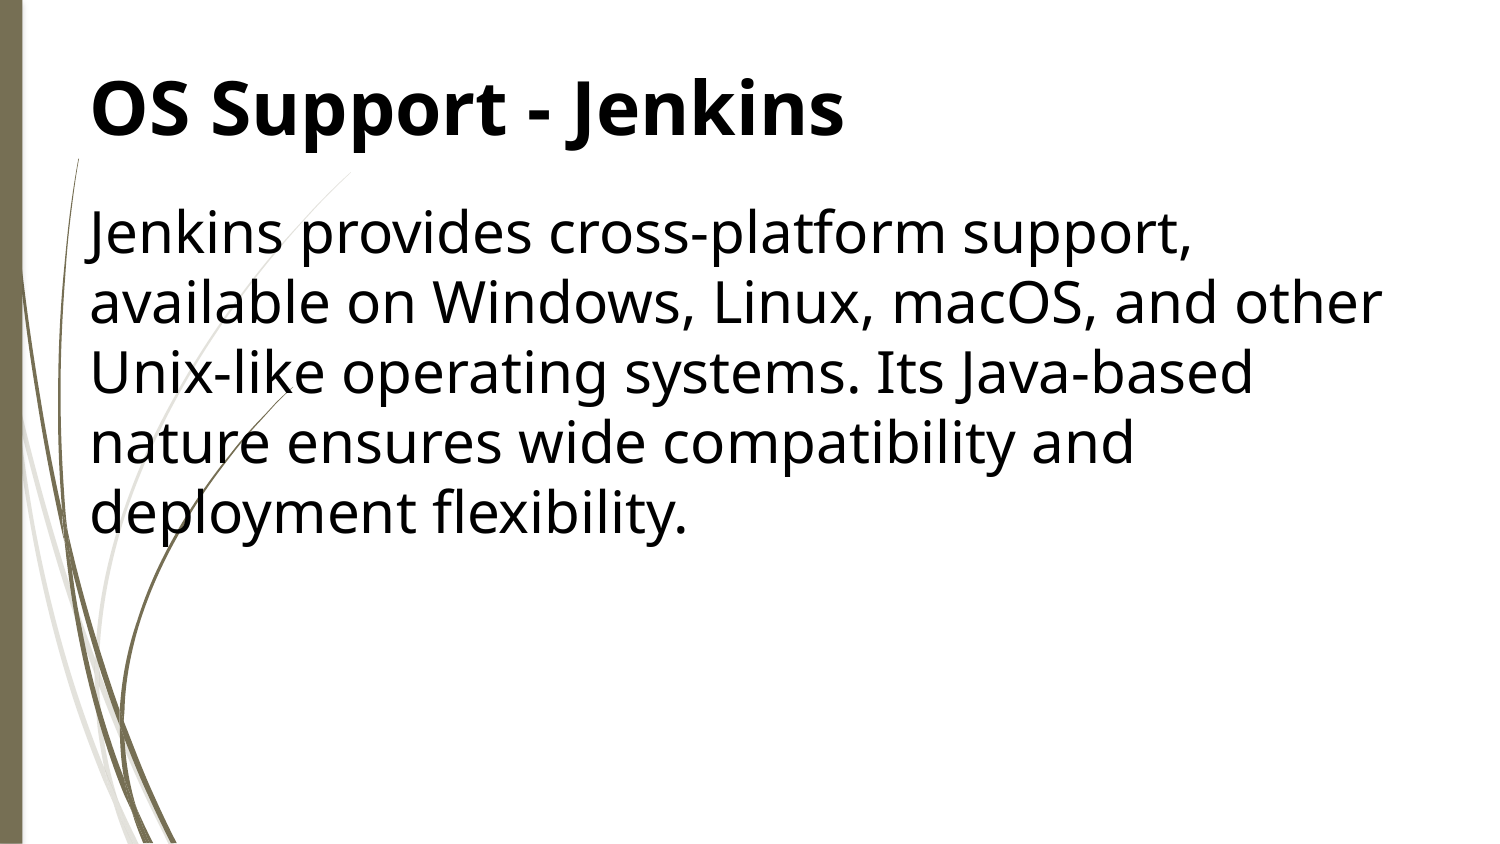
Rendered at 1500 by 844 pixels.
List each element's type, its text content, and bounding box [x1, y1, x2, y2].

text_box Jenkins provides cross-platform support, available on Windows, Linux, macOS, and other Unix-like operating systems. Its Java-based nature ensures wide compatibility and deployment flexibility. [75, 187, 1440, 713]
text_box OS Support - Jenkins [74, 37, 1425, 173]
